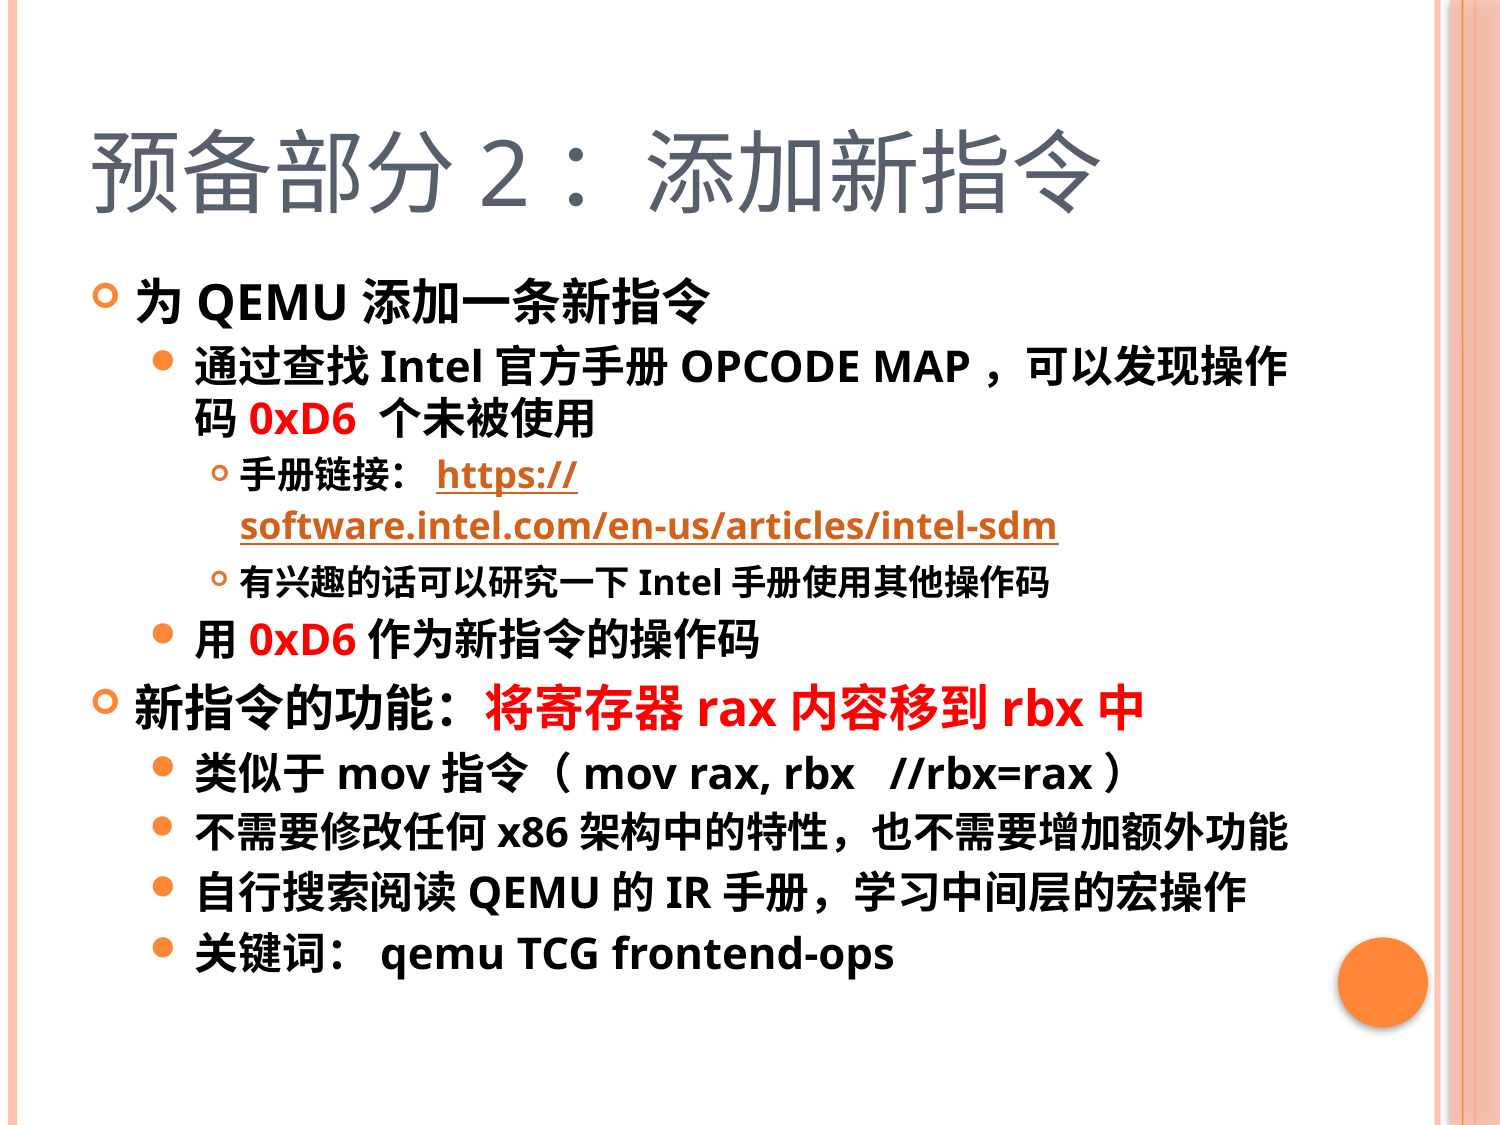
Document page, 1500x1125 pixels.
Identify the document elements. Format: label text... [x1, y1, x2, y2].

list 为QEMU添加一条新指令 通过查找Intel官方手册OPCODE MAP，可以发现操作码0xD6 个未被使用 手册链接：https://software.intel.com/en-us/articles/intel-sdm 有兴趣的话可以研究一下Intel手册使用其他操作码 用0xD6作为新指令的操作码 新指令的功能：将寄存器rax内容移到rbx中 类似于mov指令（mov rax, rbx //rbx=rax） 不需要修改任何x86架构中的特性，也不需要增加额外功能 自行搜索阅读QEMU的IR手册，学习中间层的宏操作 关键词：qemu TCG frontend-ops [75, 262, 1341, 1043]
title 预备部分2：添加新指令 [75, 45, 1300, 233]
